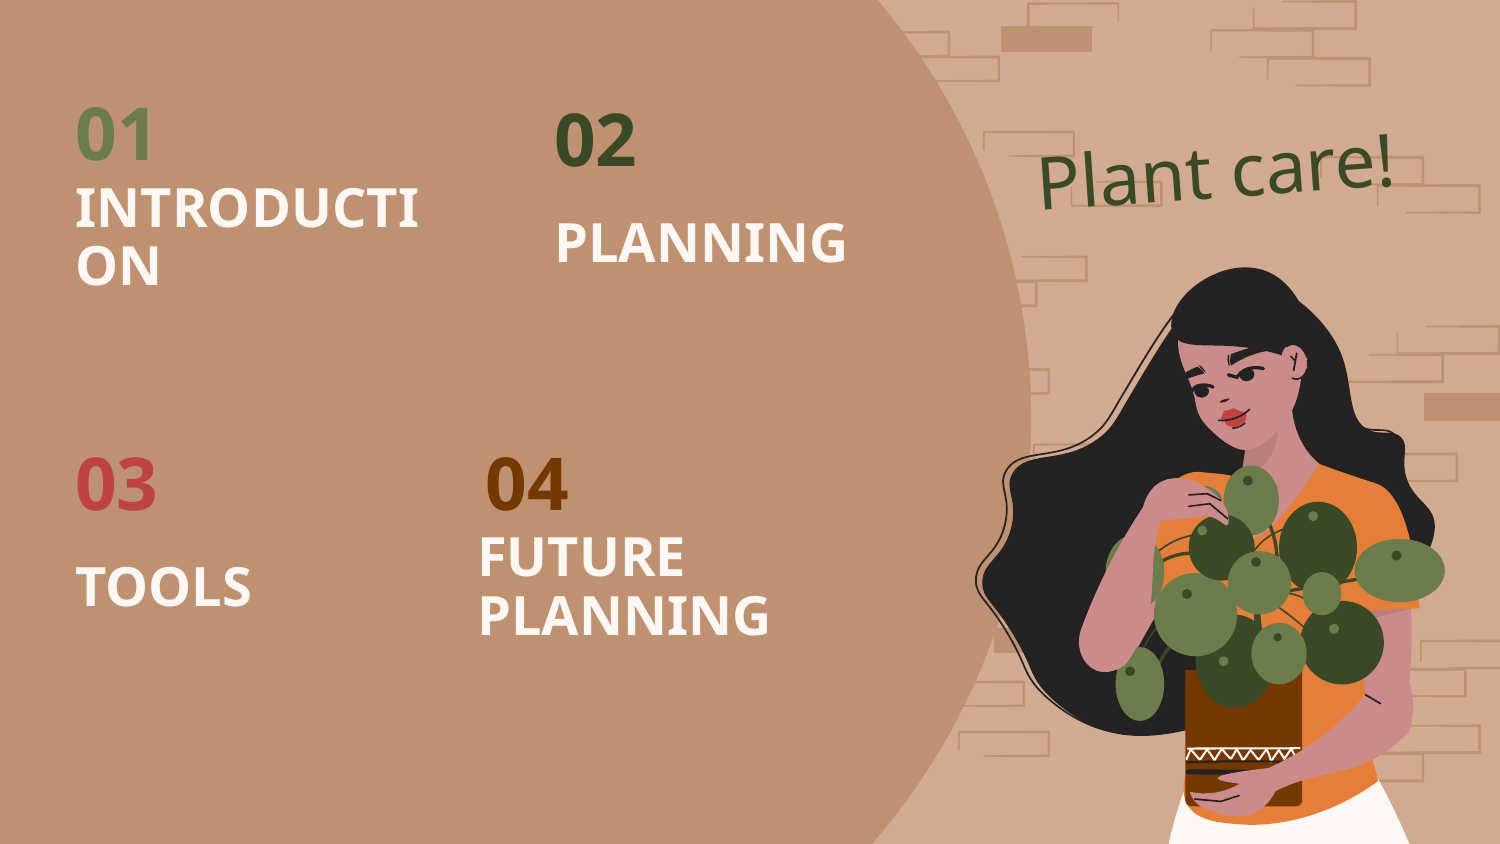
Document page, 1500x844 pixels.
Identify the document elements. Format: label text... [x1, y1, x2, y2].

text_box Plant care! [1165, 113, 1441, 213]
title 03 [60, 445, 463, 518]
title PLANNING [539, 189, 878, 300]
title TOOLS [60, 533, 462, 644]
title 02 [539, 101, 942, 174]
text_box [883, 131, 1162, 757]
title INTRODUCTION [60, 184, 471, 294]
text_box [974, 267, 1447, 844]
title 04 [470, 445, 873, 518]
title FUTURE PLANNING [462, 533, 878, 644]
title 01 [60, 95, 462, 168]
